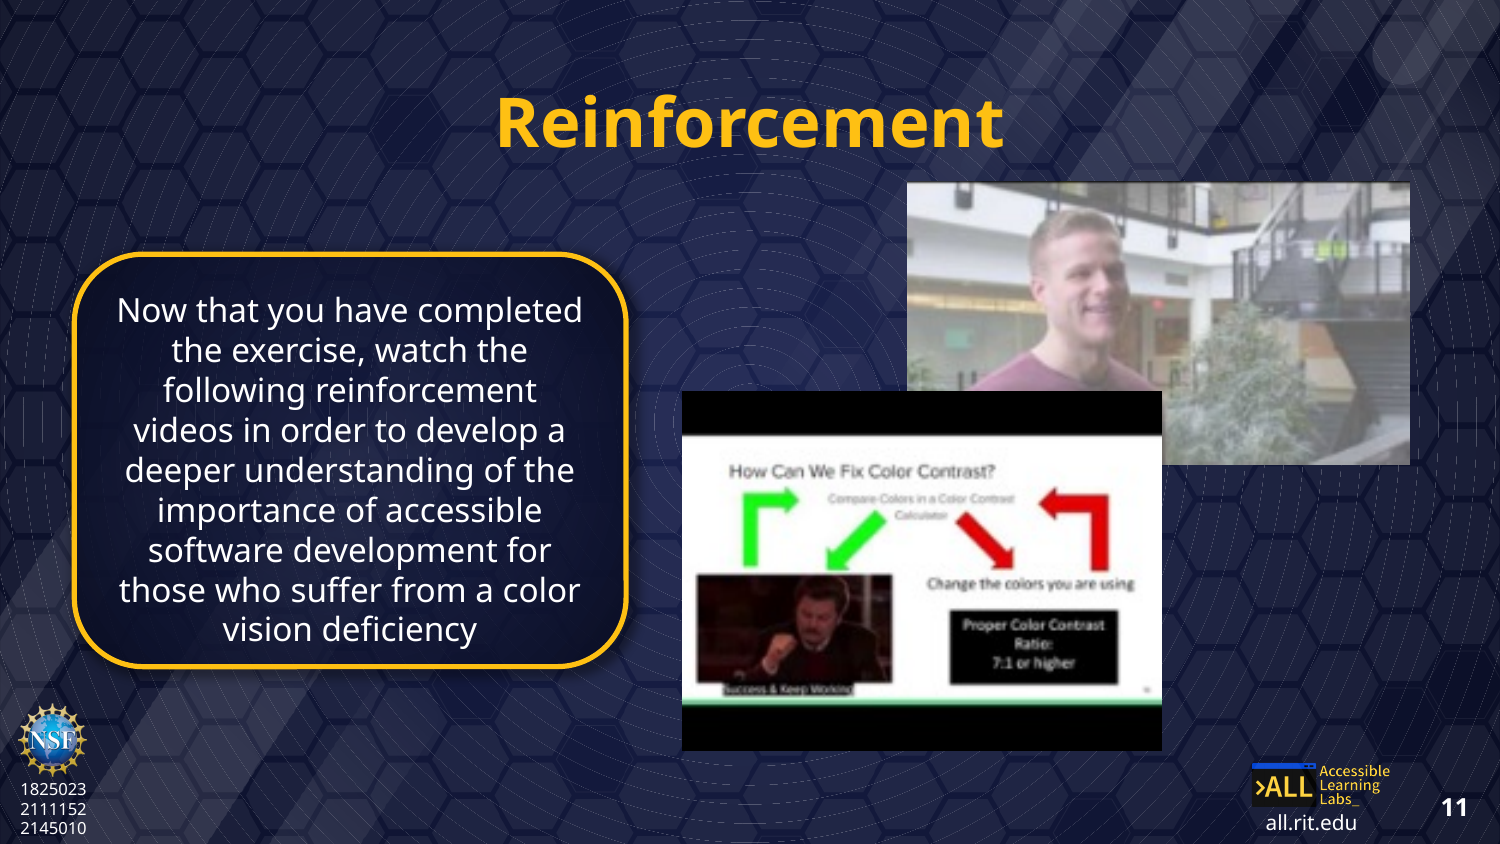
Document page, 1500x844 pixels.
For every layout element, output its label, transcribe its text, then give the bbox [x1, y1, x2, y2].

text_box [681, 390, 1163, 752]
slide_number 11 [1410, 776, 1500, 842]
picture [0, 0, 1500, 844]
title Reinforcement [118, 72, 1382, 167]
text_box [906, 180, 1411, 466]
text_box Now that you have completed the exercise, watch the following reinforcement videos in order to develop a deeper understanding of the importance of accessible software development for those who suffer from a color vision deficiency [74, 254, 627, 667]
